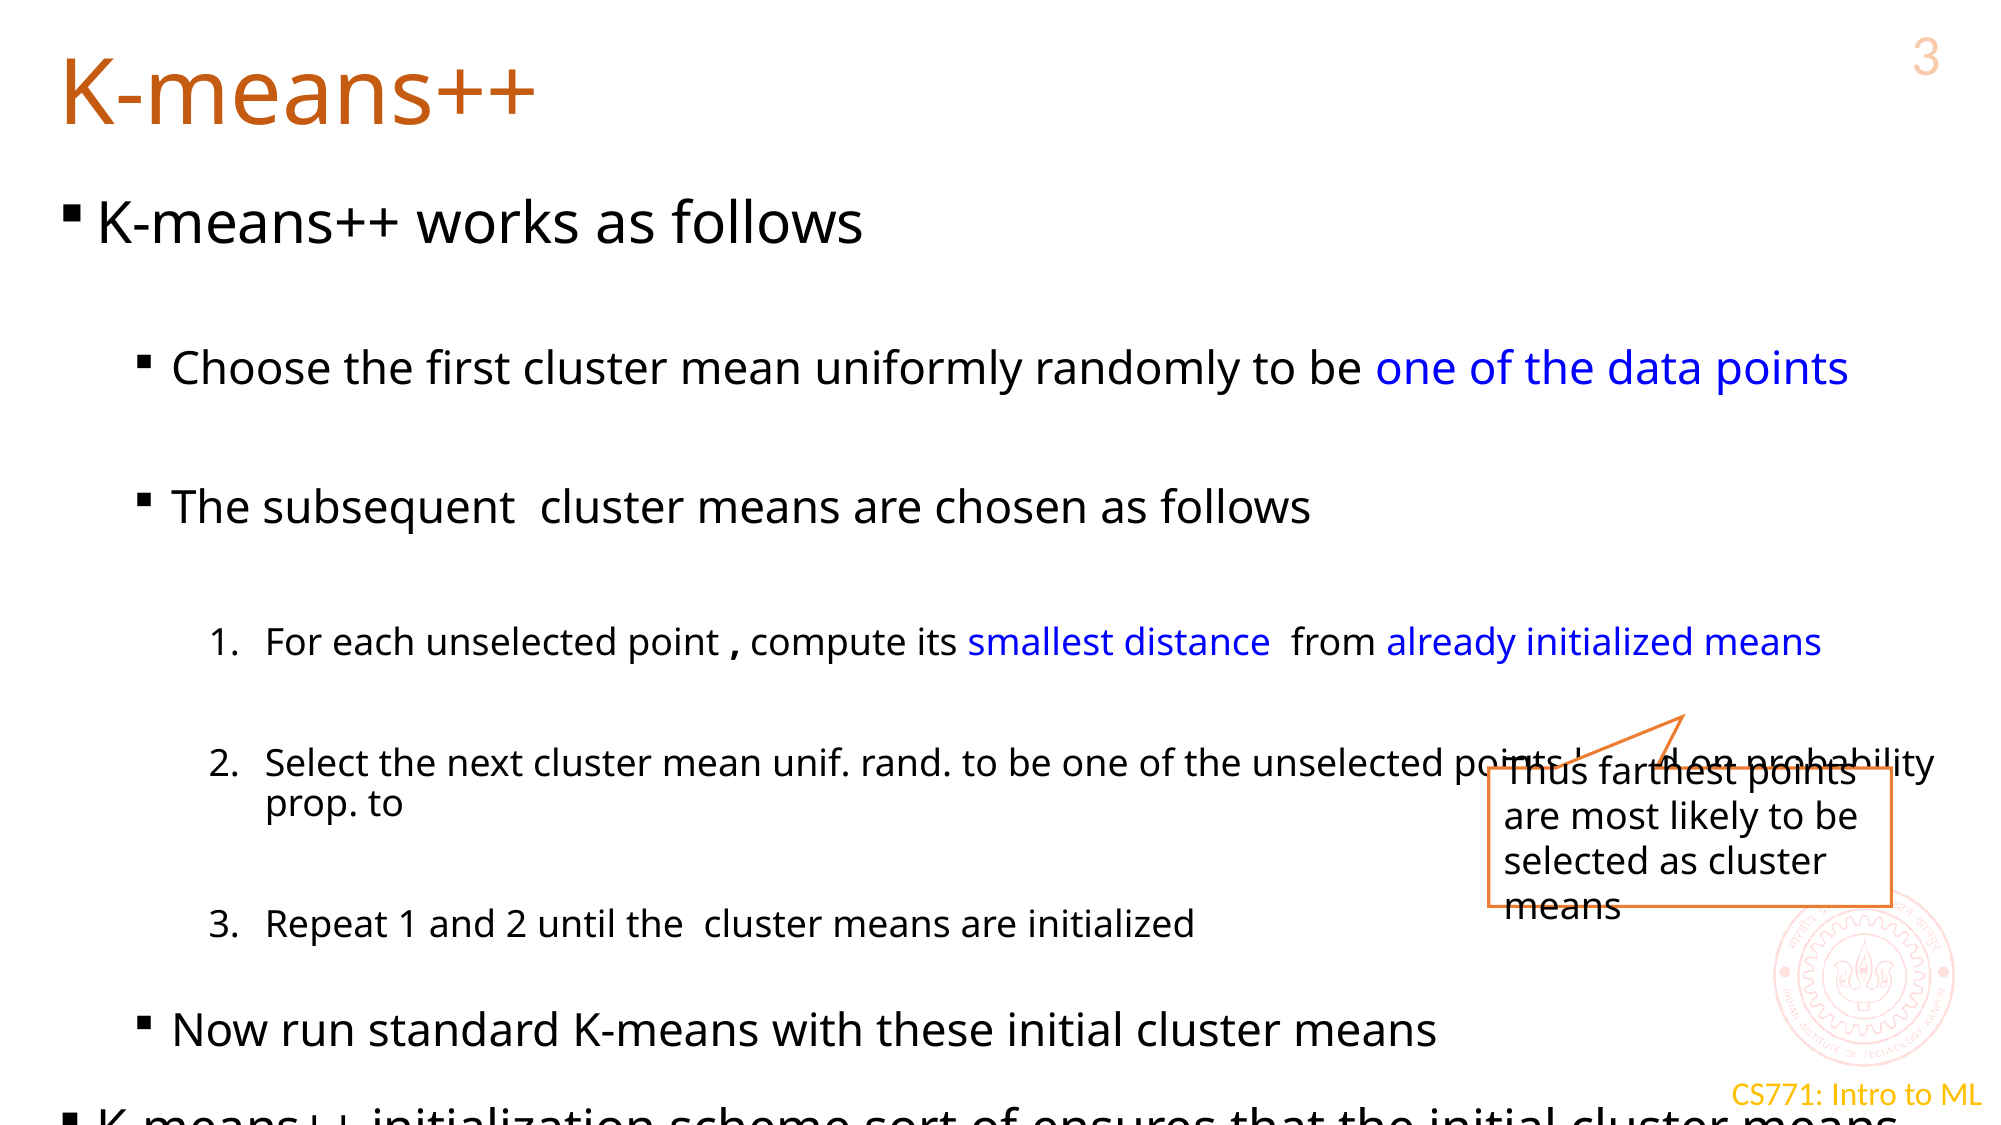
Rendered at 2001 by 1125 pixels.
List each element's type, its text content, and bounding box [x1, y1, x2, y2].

text_box Thus farthest points are most likely to be selected as cluster means [1487, 714, 1893, 908]
slide_number 3 [1857, 22, 1957, 83]
title K-means++ [43, 27, 1970, 163]
